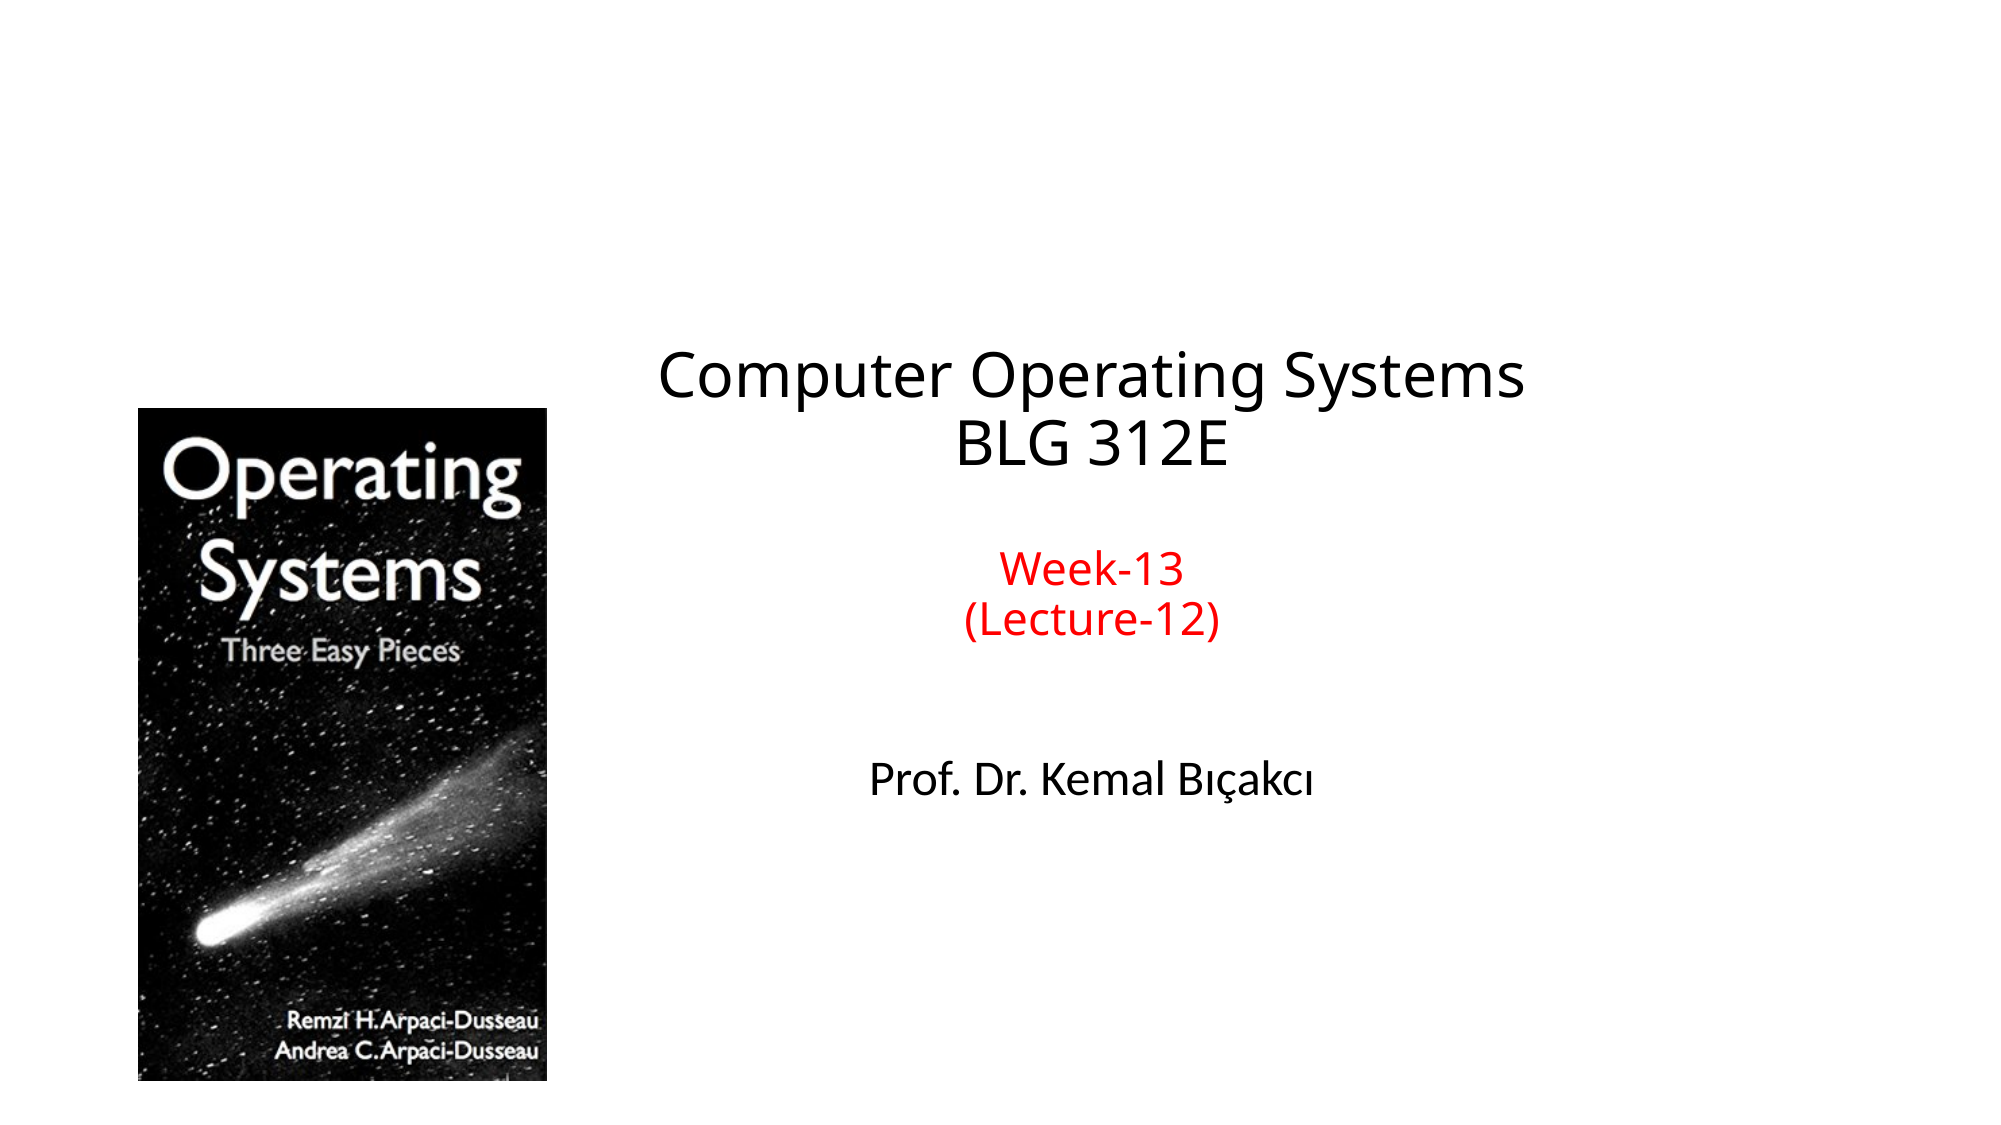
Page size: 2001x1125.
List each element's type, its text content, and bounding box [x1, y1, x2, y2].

subtitle Prof. Dr. Kemal Bıçakcı [547, 744, 1843, 1017]
title Computer Operating Systems BLG 312E Week-13 (Lecture-12) [342, 336, 1843, 728]
picture [138, 408, 547, 1081]
